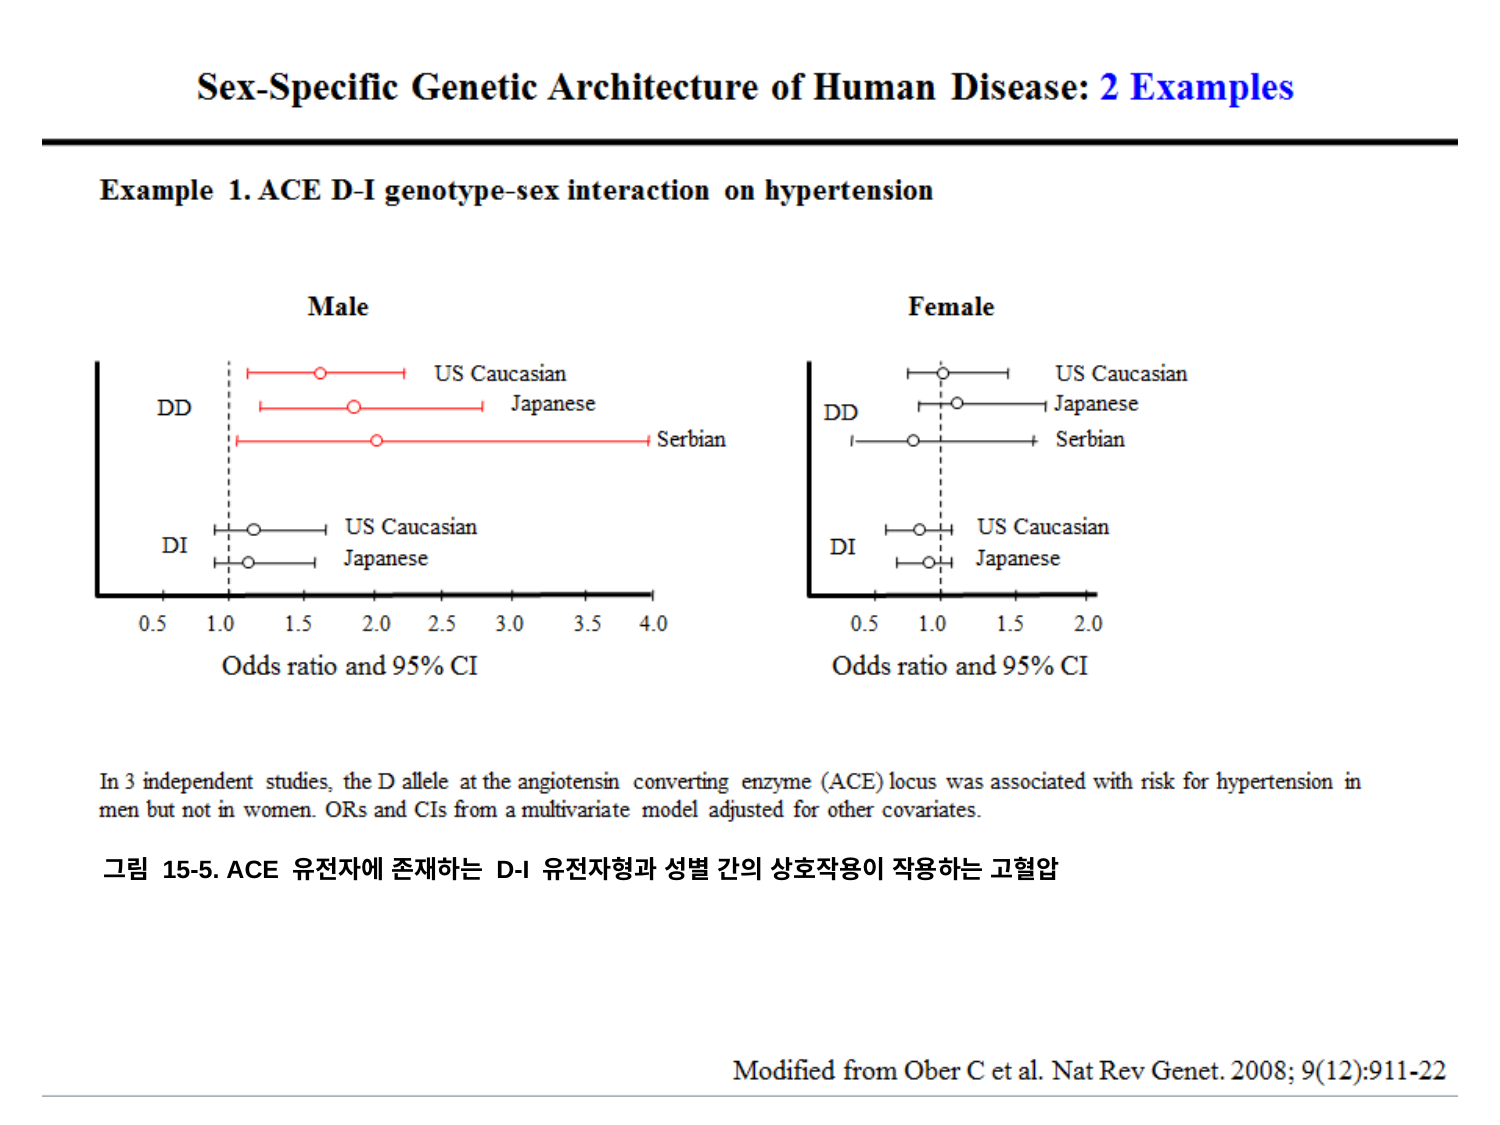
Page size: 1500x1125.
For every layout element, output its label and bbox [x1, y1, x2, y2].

picture [42, 27, 1458, 1098]
